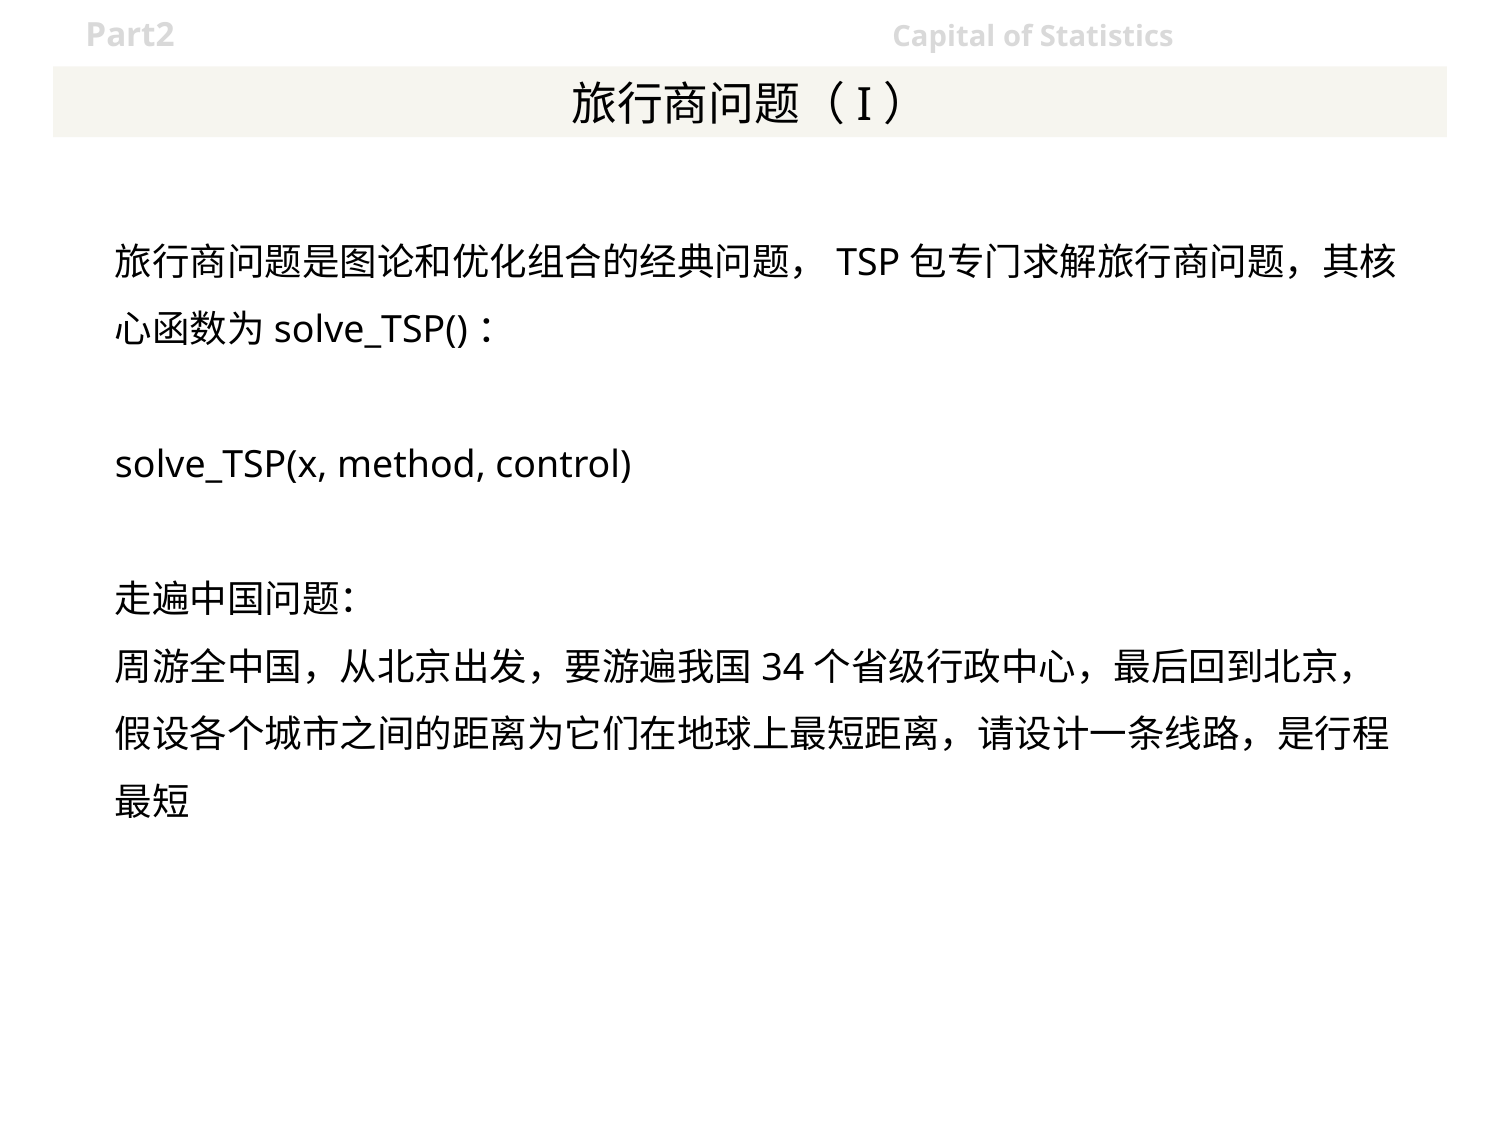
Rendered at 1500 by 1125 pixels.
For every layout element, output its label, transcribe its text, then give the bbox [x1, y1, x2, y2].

title 旅行商问题（I） [53, 66, 1447, 138]
text_box 旅行商问题是图论和优化组合的经典问题，TSP包专门求解旅行商问题，其核心函数为solve_TSP()： solve_TSP(x, method, control) 走遍中国问题： 周游全中国，从北京出发，要游遍我国34个省级行政中心，最后回到北京，假设各个城市之间的距离为它们在地球上最短距离，请设计一条线路，是行程最短 [100, 208, 1424, 831]
